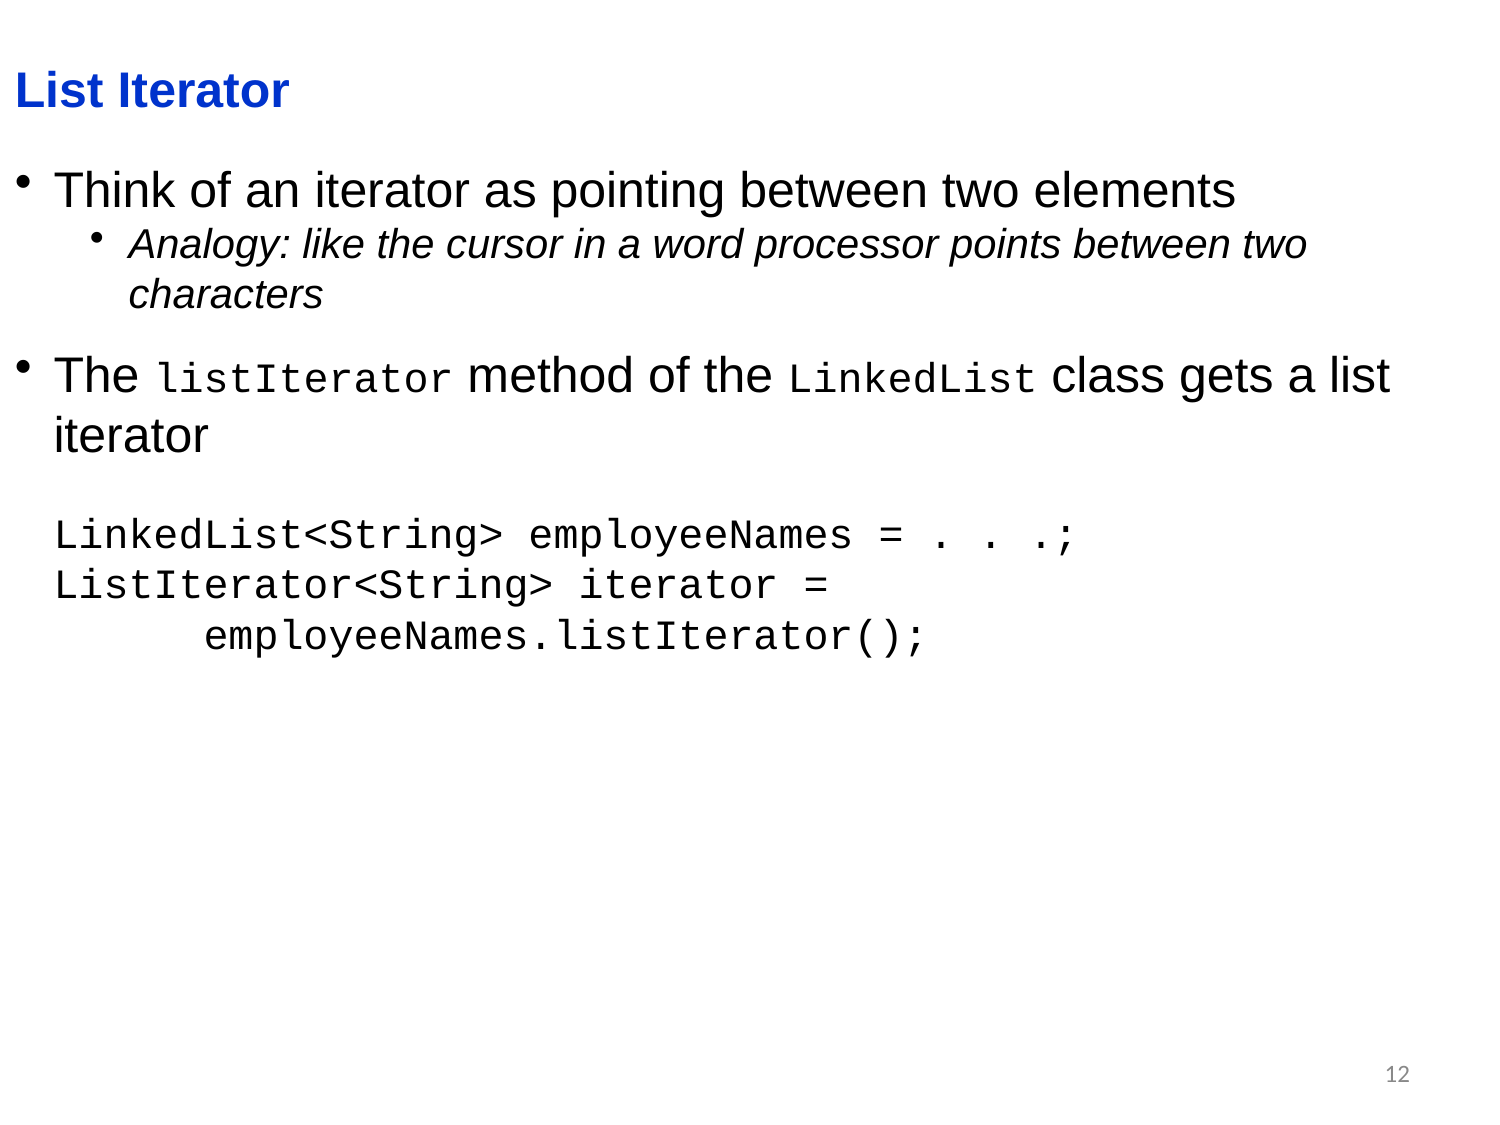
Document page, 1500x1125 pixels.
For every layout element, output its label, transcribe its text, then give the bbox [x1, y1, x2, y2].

text_box Think of an iterator as pointing between two elements Analogy: like the cursor in a word processor points between two characters The listIterator method of the LinkedList class gets a list iterator LinkedList<String> employeeNames = . . .; ListIterator<String> iterator = employeeNames.listIterator(); [0, 149, 1500, 665]
slide_number 12 [1074, 1042, 1425, 1103]
text_box List Iterator [0, 49, 1150, 125]
